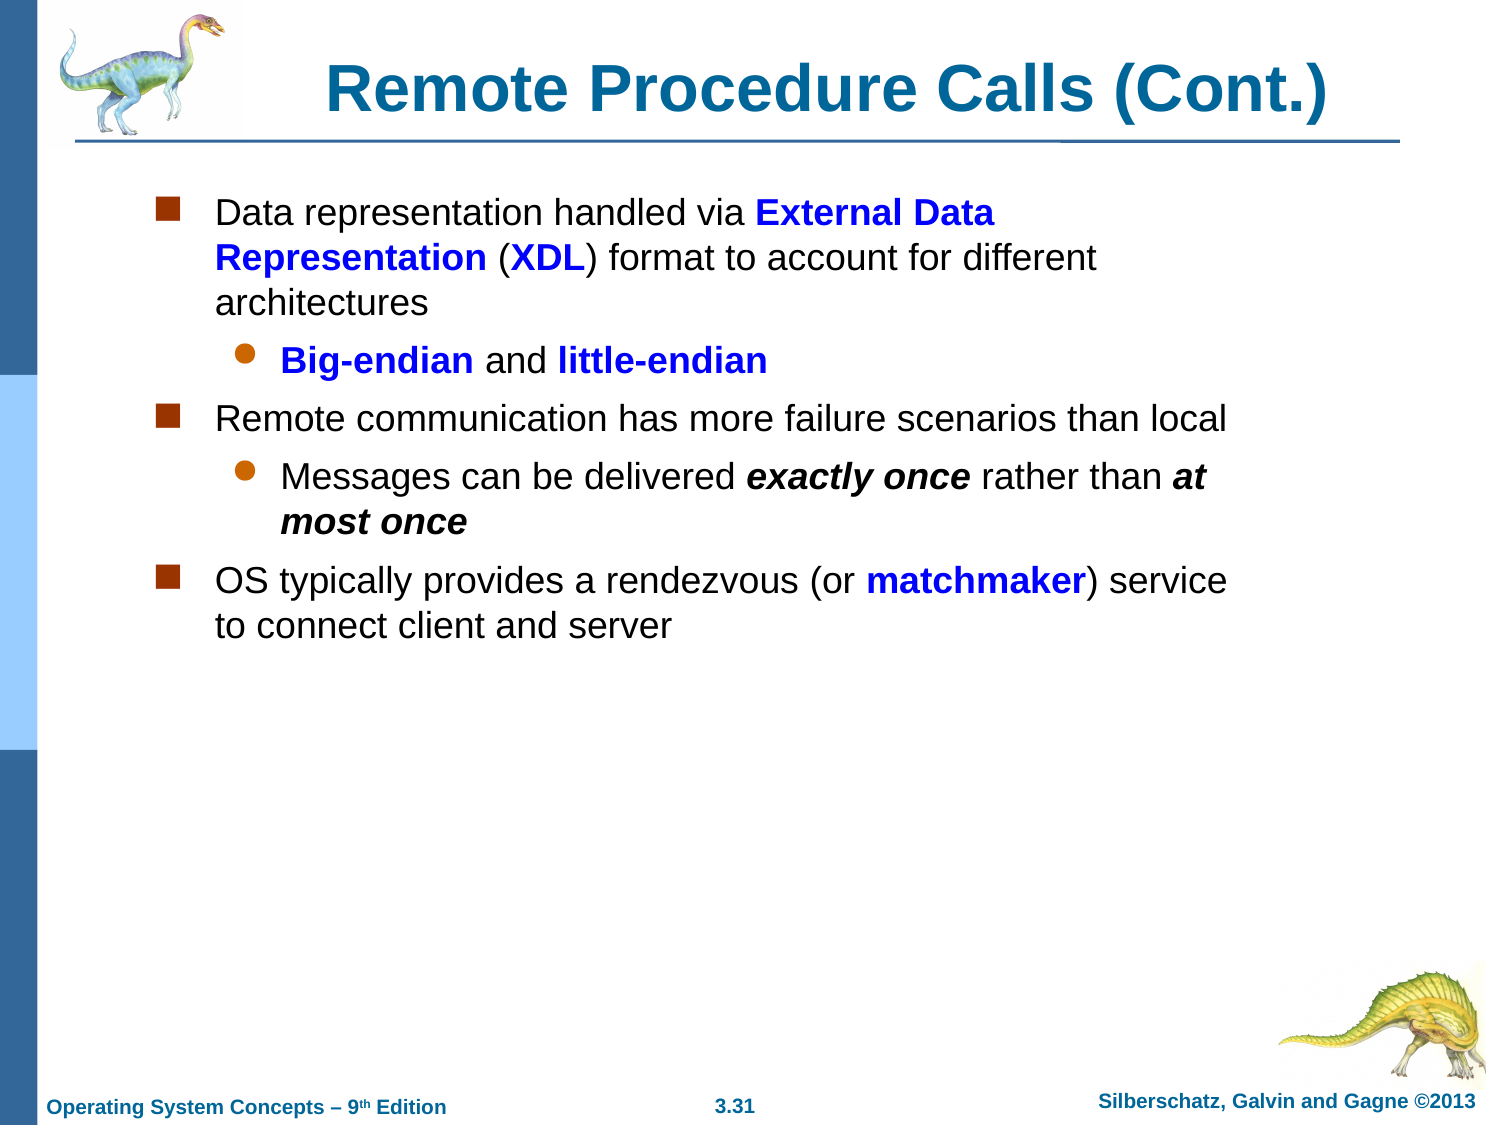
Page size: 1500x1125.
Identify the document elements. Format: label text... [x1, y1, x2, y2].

picture [1275, 959, 1486, 1090]
picture [46, 0, 243, 149]
list Data representation handled via External Data Representation (XDL) format to account for different architectures Big-endian and little-endian Remote communication has more failure scenarios than local Messages can be delivered exactly once rather than at most once OS typically provides a rendezvous (or matchmaker) service to connect client and server [143, 127, 1262, 926]
title Remote Procedure Calls (Cont.) [152, 37, 1500, 133]
